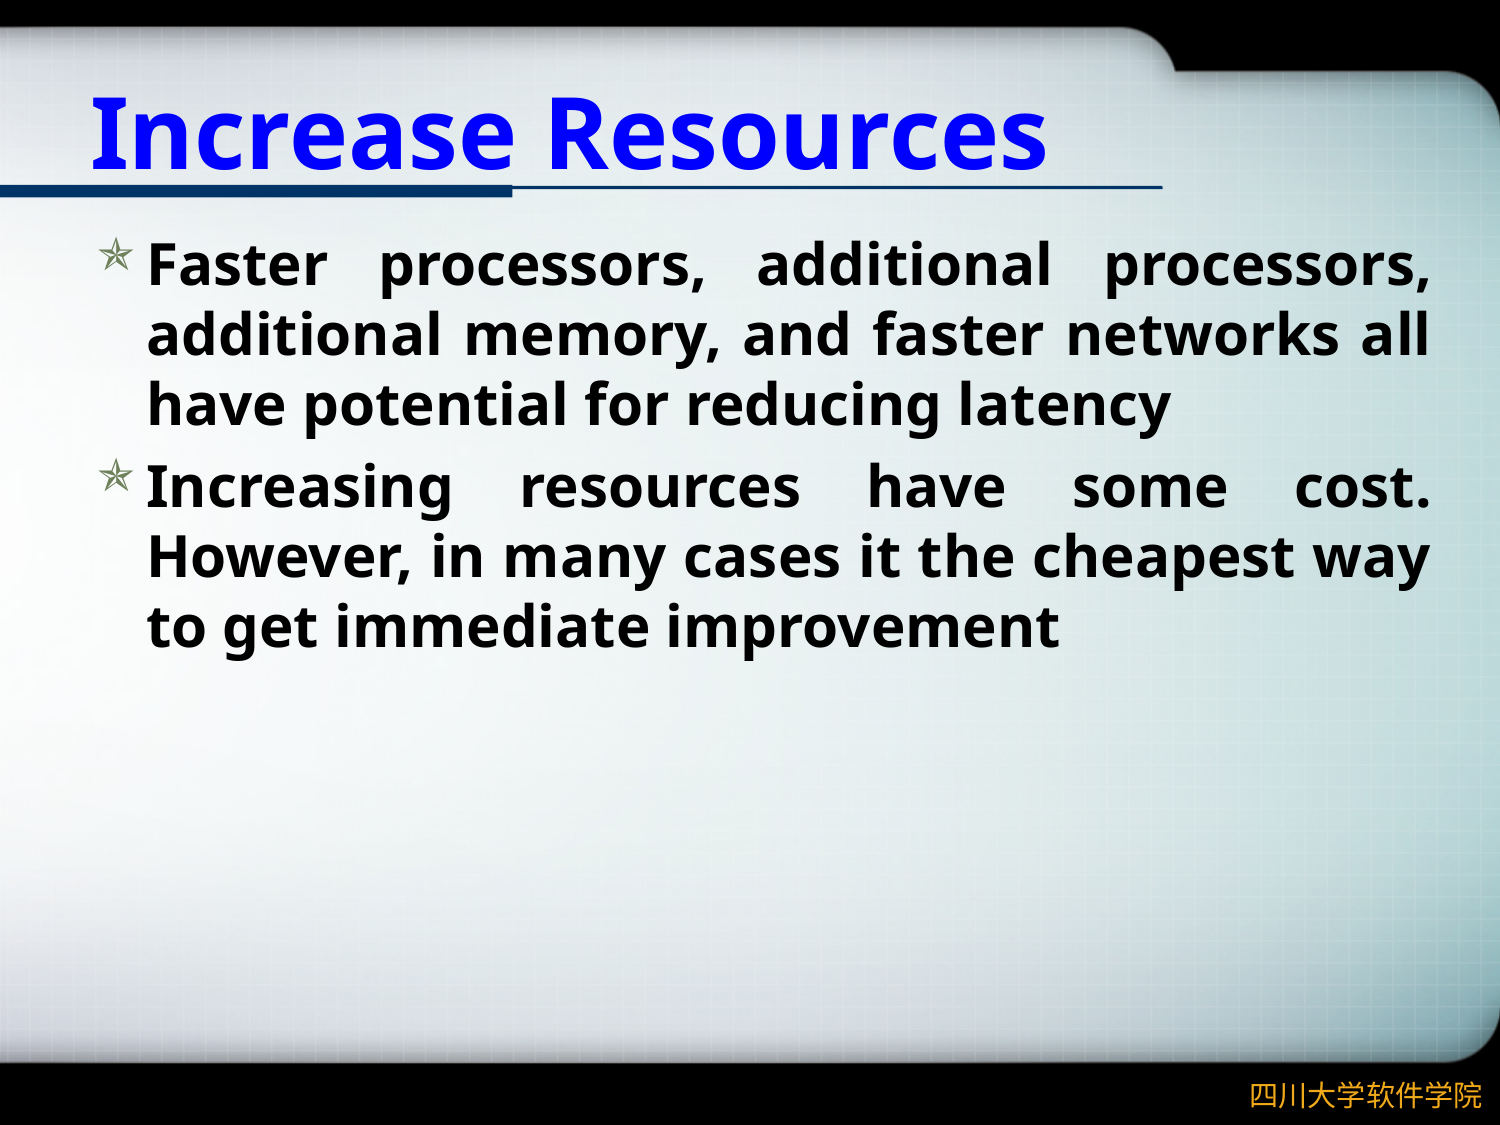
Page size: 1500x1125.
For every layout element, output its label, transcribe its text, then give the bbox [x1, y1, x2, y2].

list Faster processors, additional processors, additional memory, and faster networks all have potential for reducing latency Increasing resources have some cost. However, in many cases it the cheapest way to get immediate improvement [75, 219, 1447, 1083]
picture [0, 0, 1500, 1125]
title Increase Resources [75, 78, 1500, 180]
